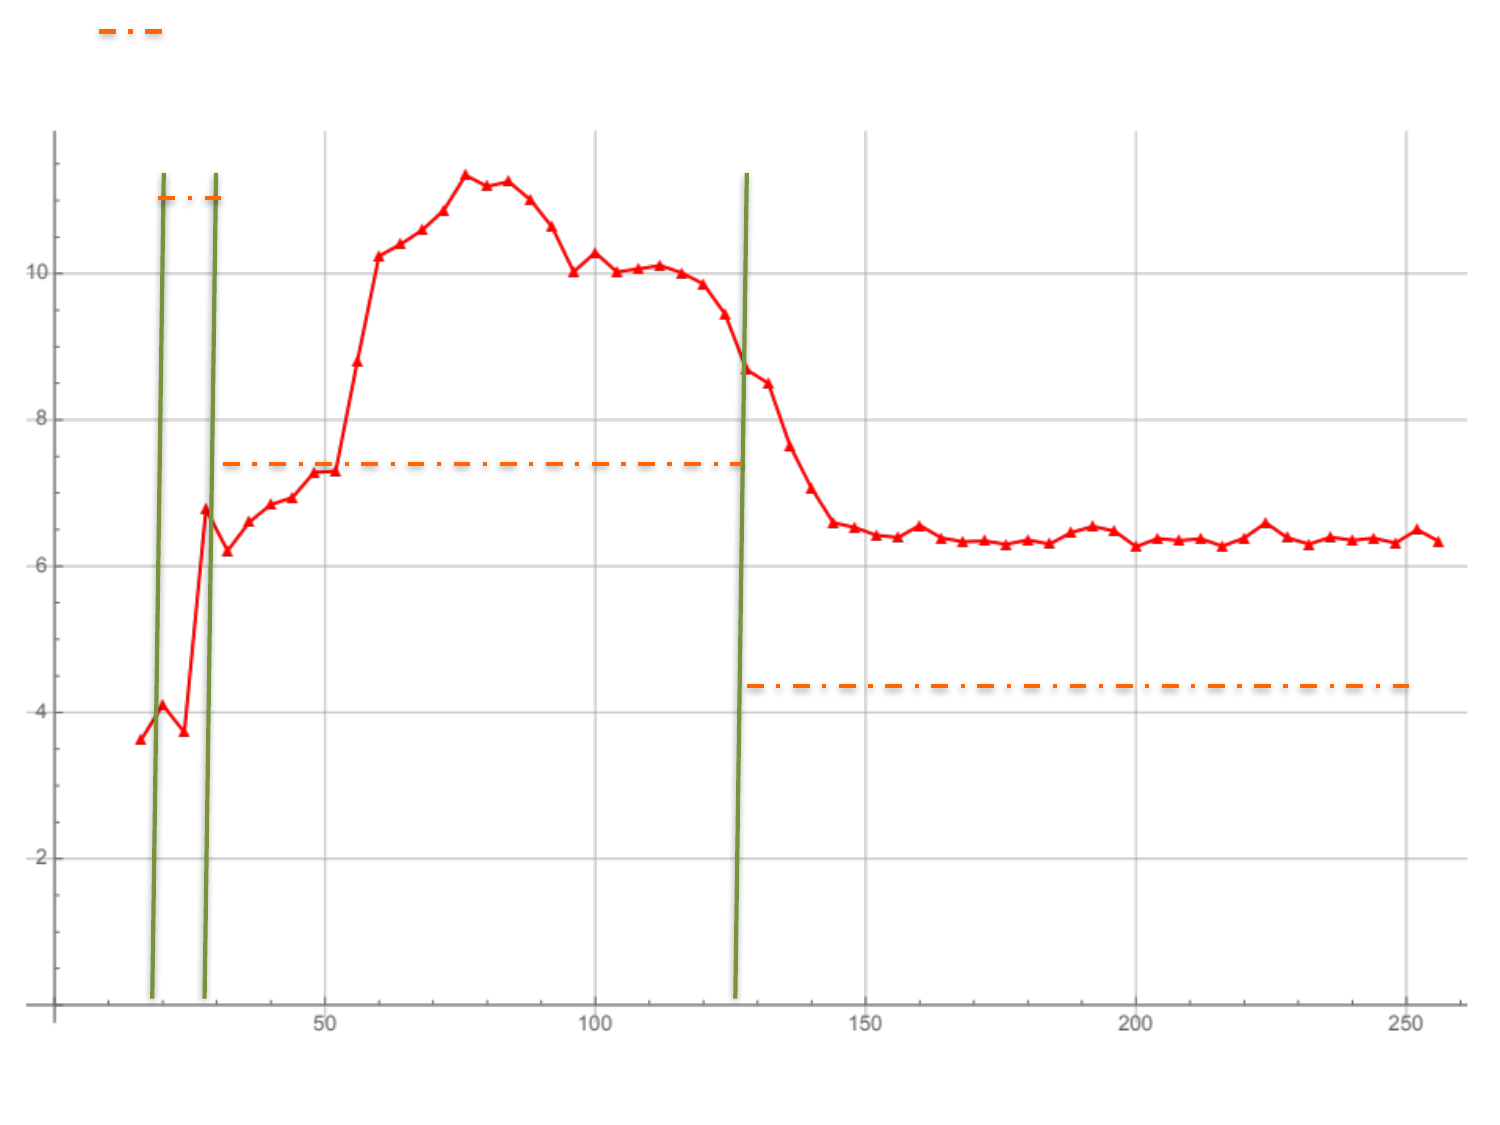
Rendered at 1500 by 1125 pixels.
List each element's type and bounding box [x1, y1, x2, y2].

picture [25, 130, 1468, 1038]
text_box [204, 172, 217, 197]
text_box [204, 206, 217, 999]
text_box [152, 172, 165, 999]
text_box [735, 172, 748, 999]
